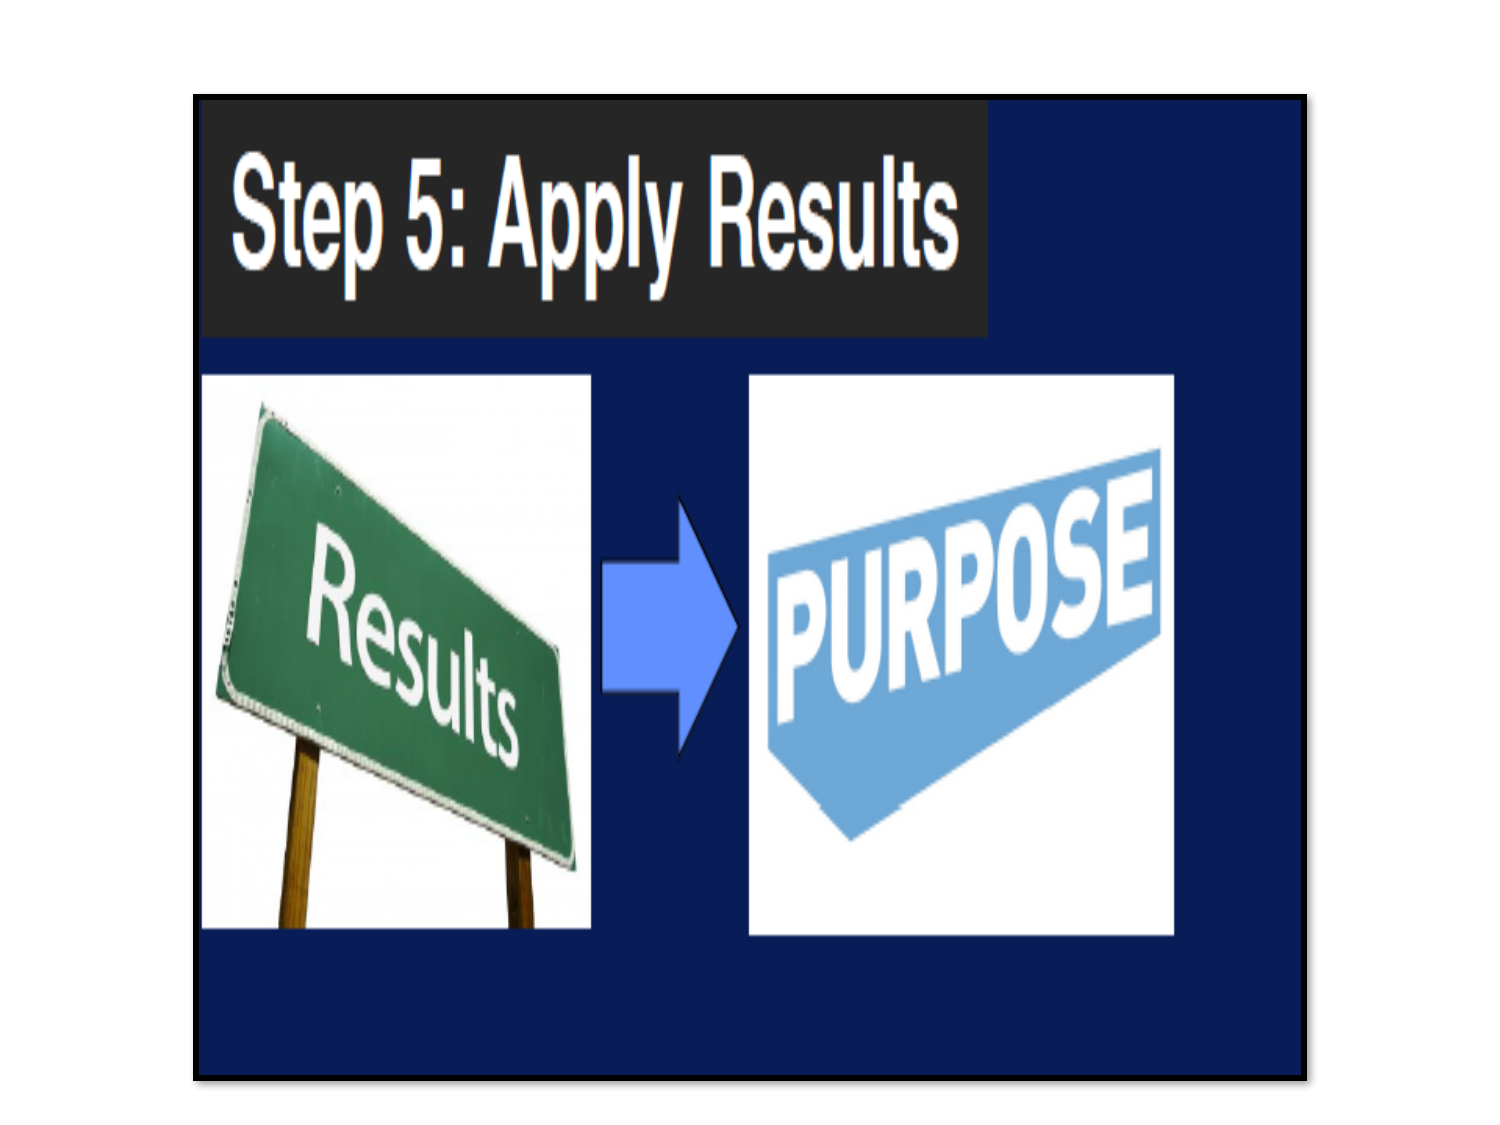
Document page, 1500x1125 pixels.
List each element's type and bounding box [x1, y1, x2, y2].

picture [198, 99, 1301, 1076]
